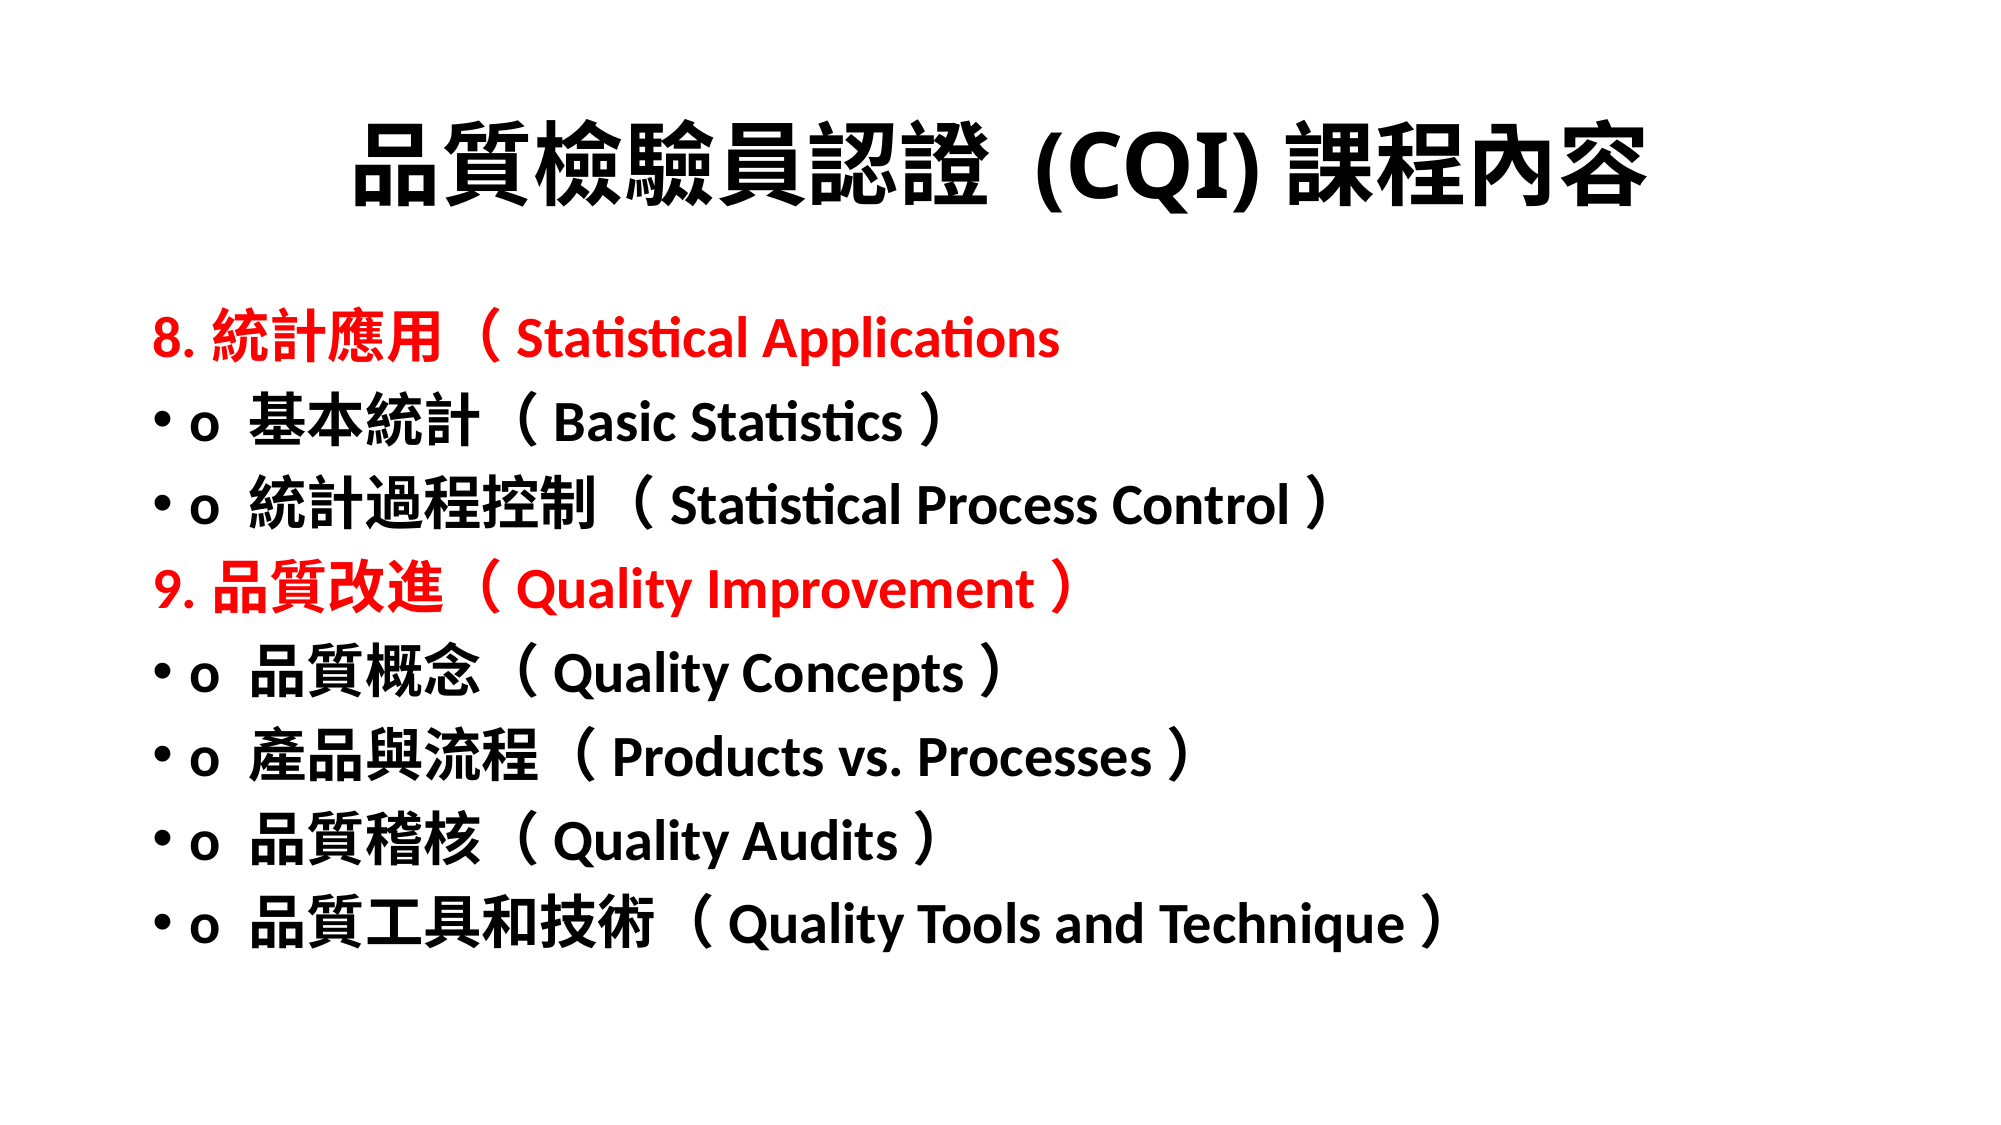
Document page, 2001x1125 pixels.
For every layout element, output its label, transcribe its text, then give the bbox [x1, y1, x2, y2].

title 品質檢驗員認證 (CQI)課程內容 [137, 59, 1863, 278]
list 8.統計應用（Statistical Applications o 基本統計（Basic Statistics） o 統計過程控制（Statistical Process Control） 9.品質改進（Quality Improvement） o 品質概念（Quality Concepts） o 產品與流程（Products vs. Processes） o 品質稽核（Quality Audits） o 品質工具和技術（Quality Tools and Technique） [137, 299, 1863, 1014]
